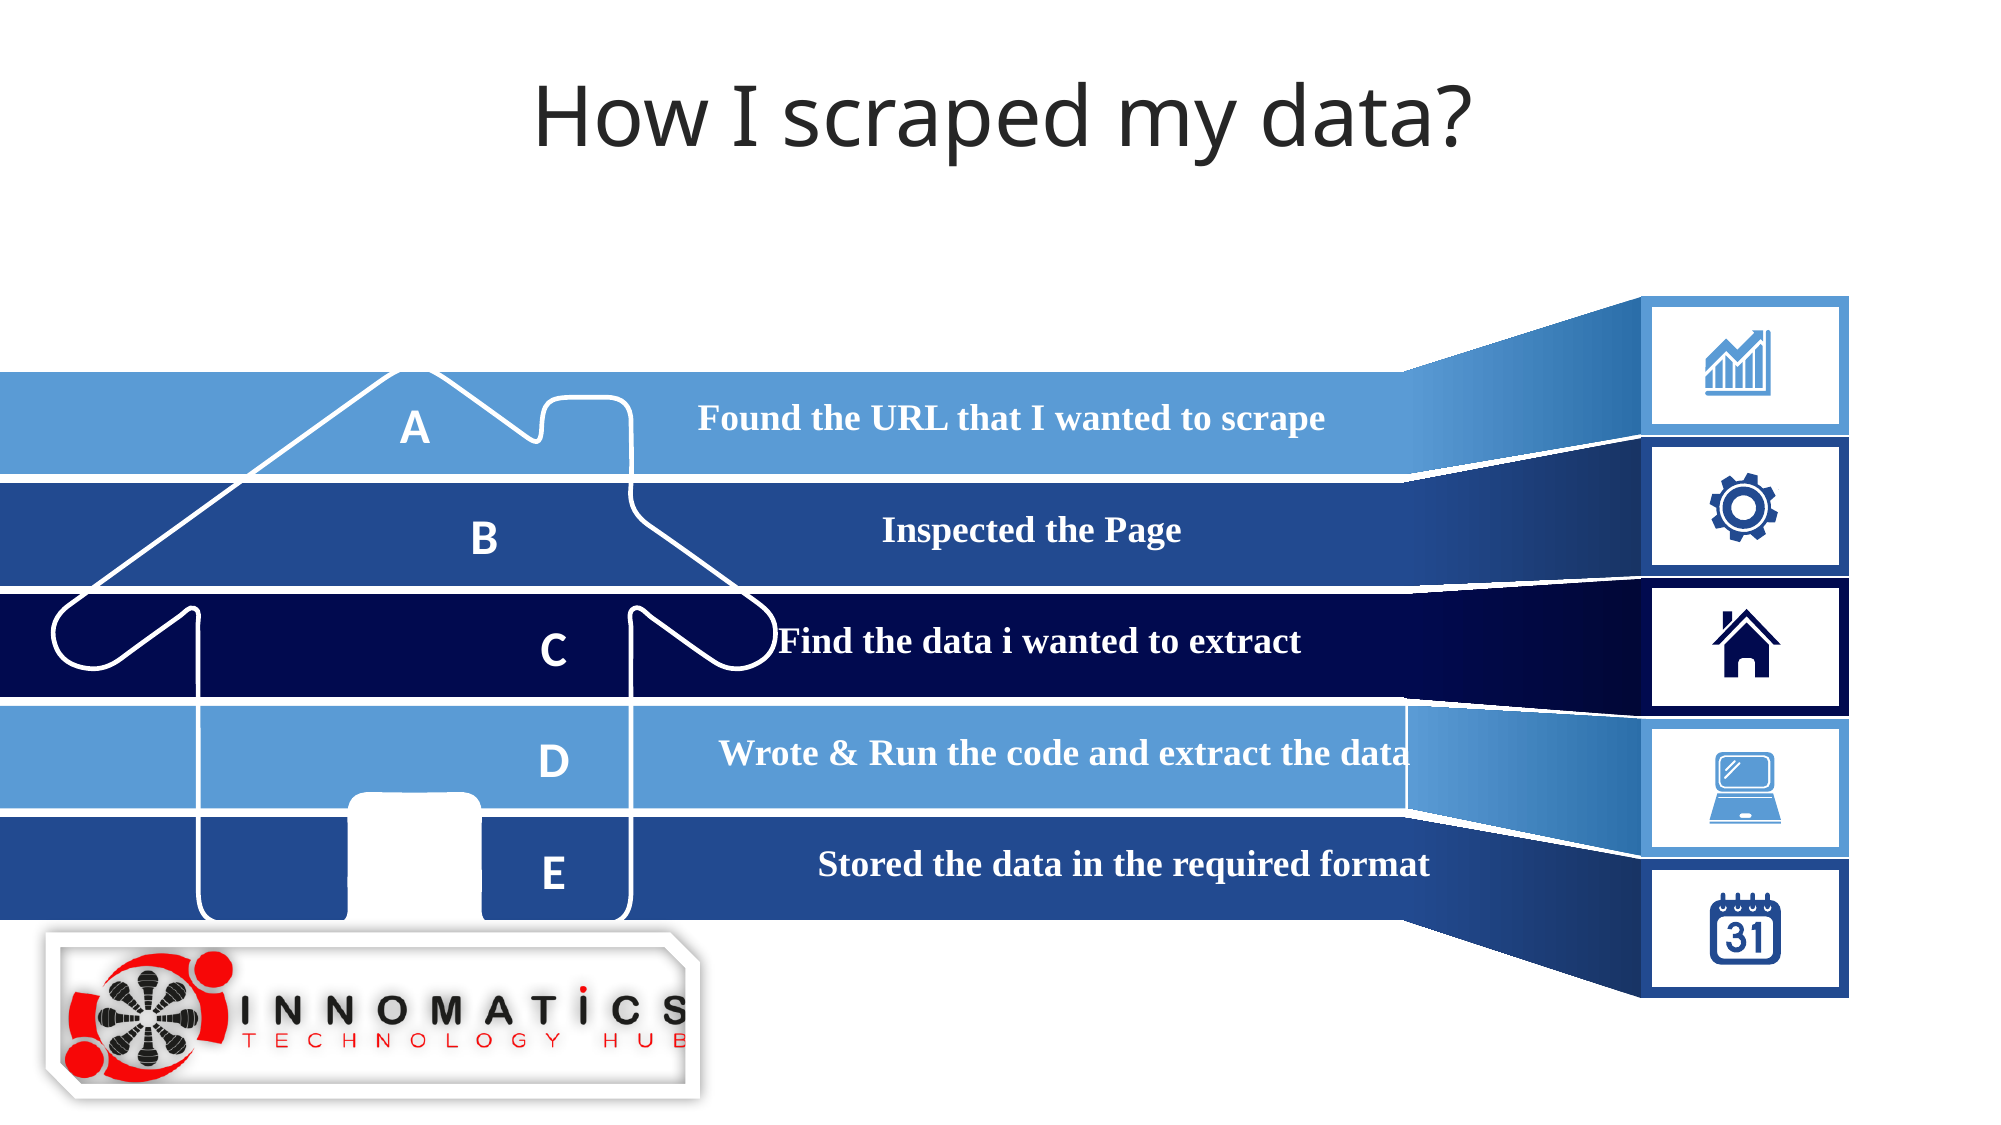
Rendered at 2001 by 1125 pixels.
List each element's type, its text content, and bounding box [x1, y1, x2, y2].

text_box [0, 704, 198, 810]
text_box [631, 593, 1402, 698]
text_box [1406, 704, 1649, 859]
text_box Found the URL that I wanted to scrape [682, 385, 1383, 446]
text_box [1709, 606, 1784, 679]
text_box Wrote & Run the code and extract the data [703, 720, 1485, 780]
text_box [0, 371, 394, 475]
text_box [1402, 436, 1644, 587]
text_box [1402, 577, 1644, 717]
text_box [631, 704, 1407, 810]
text_box Inspected the Page [763, 497, 1301, 603]
text_box [1402, 295, 1644, 476]
text_box [0, 593, 198, 698]
text_box [1646, 723, 1845, 853]
text_box [1704, 328, 1772, 397]
text_box [53, 366, 776, 922]
text_box Stored the data in the required format [763, 831, 1485, 892]
text_box [0, 816, 210, 921]
text_box [1708, 471, 1780, 544]
picture [52, 939, 693, 1092]
text_box [435, 371, 1402, 475]
text_box [1708, 891, 1782, 966]
text_box [1402, 816, 1644, 1000]
text_box [620, 816, 1402, 921]
text_box [631, 482, 1402, 587]
text_box [1708, 751, 1783, 825]
text_box Find the data i wanted to extract [763, 608, 1360, 669]
text_box [0, 482, 238, 587]
text_box [1646, 863, 1845, 994]
text_box [1646, 582, 1845, 712]
text_box [1646, 441, 1845, 571]
list How I scraped my data? [53, 55, 1952, 175]
text_box [1646, 300, 1845, 431]
